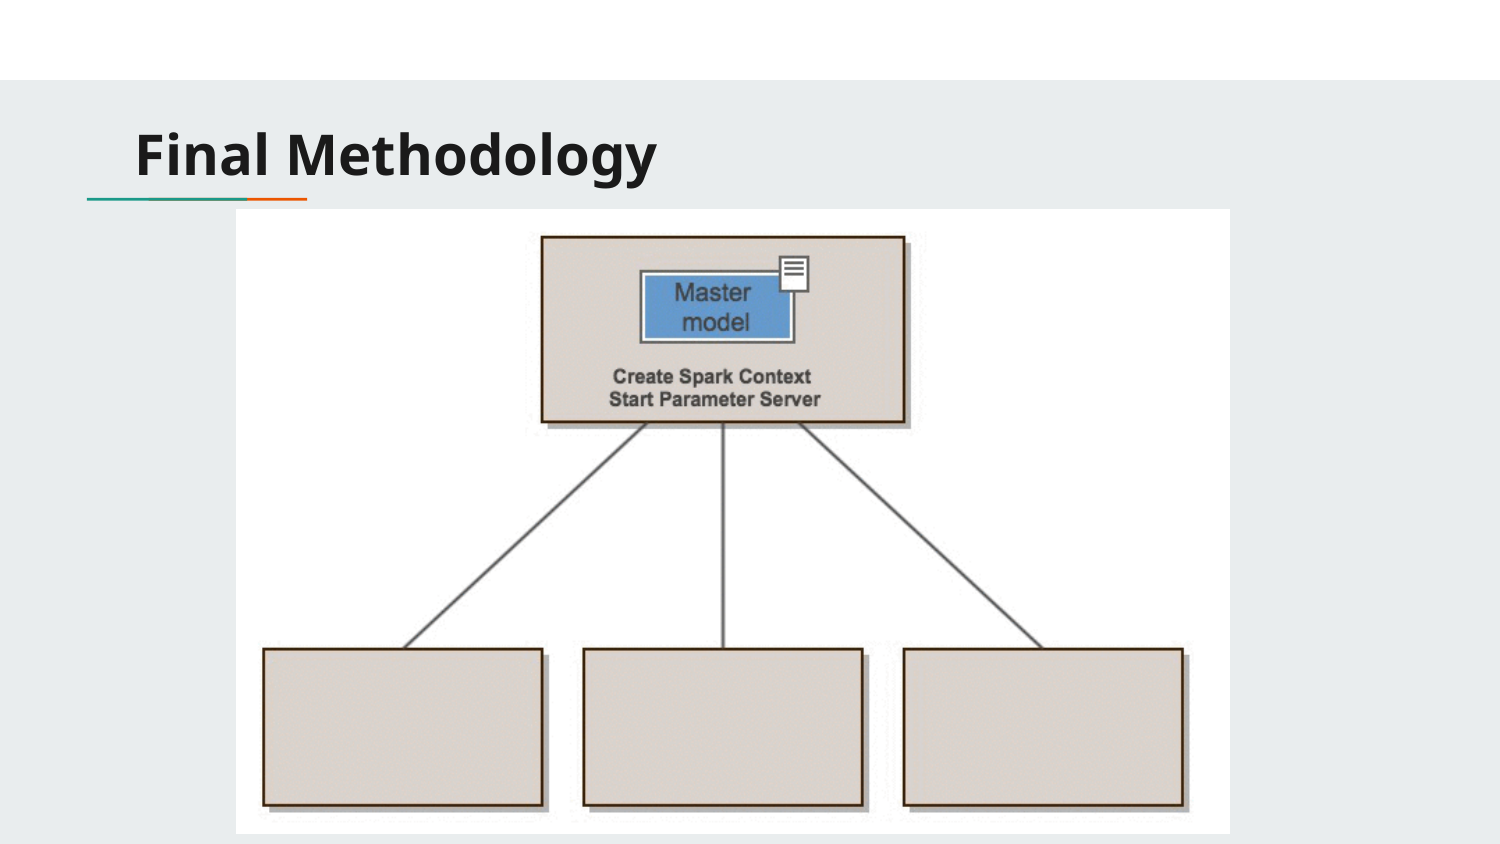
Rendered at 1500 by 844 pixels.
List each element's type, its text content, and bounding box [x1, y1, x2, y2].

title Final Methodology [119, 104, 1381, 197]
picture [235, 208, 1231, 835]
